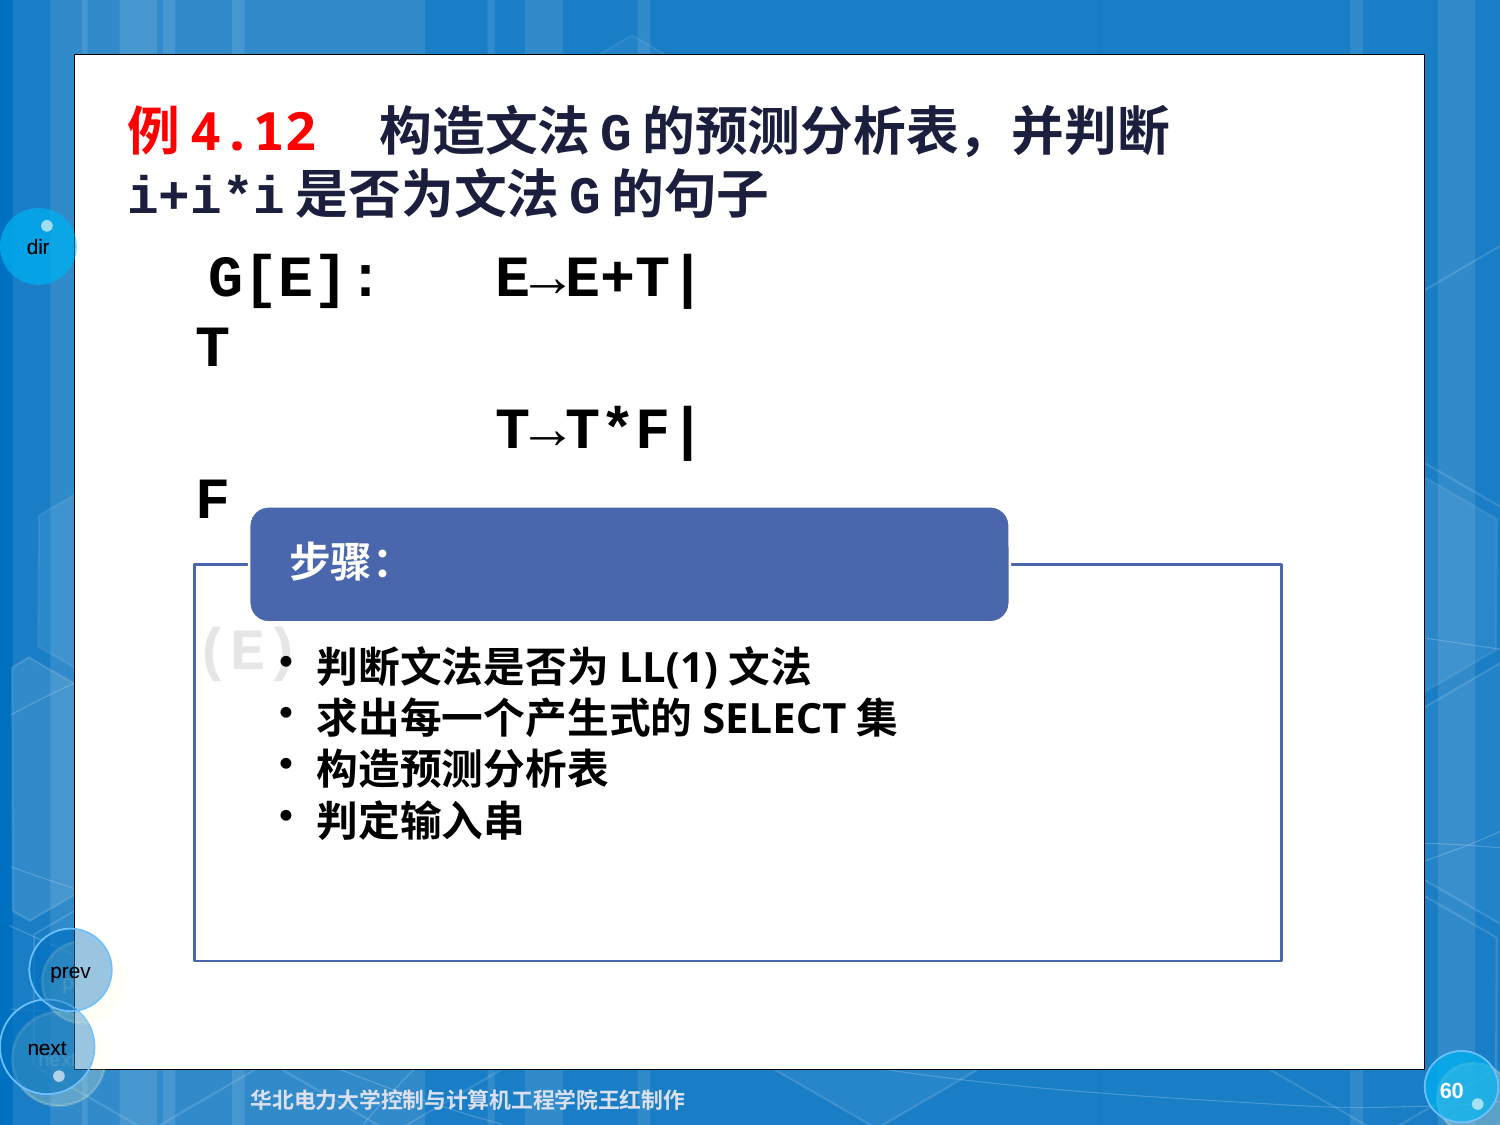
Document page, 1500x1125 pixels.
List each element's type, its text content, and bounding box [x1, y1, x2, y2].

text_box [194, 503, 1282, 965]
footer 华北电力大学控制与计算机工程学院王红制作 [143, 1069, 701, 1125]
text_box G[E]: E→E+T|T T→T*F|F F→i|(E) [123, 231, 739, 491]
title 例4.12 构造文法G的预测分析表，并判断i+i*i是否为文法G的句子 [112, 90, 1300, 232]
slide_number 60 [1424, 1060, 1495, 1121]
